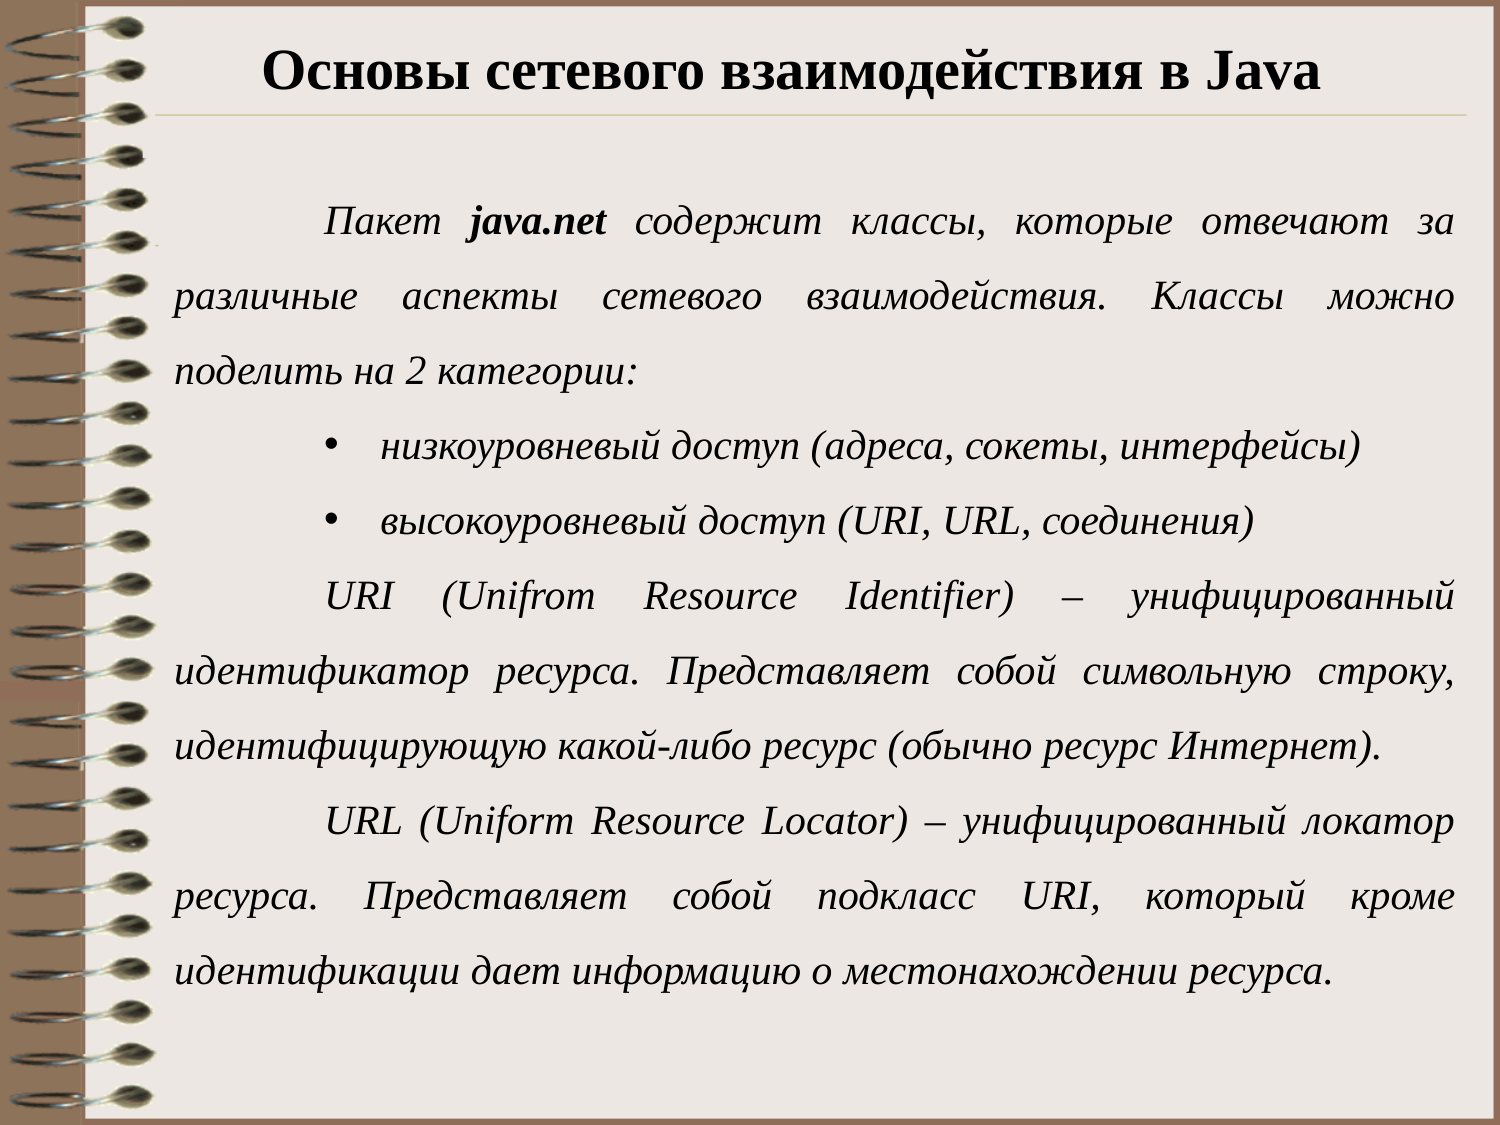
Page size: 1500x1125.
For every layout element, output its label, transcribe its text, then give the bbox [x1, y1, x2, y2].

text_box Пакет java.net содержит классы, которые отвечают за различные аспекты сетевого взаимодействия. Классы можно поделить на 2 категории: низкоуровневый доступ (адреса, сокеты, интерфейсы) высокоуровневый доступ (URI, URL, соединения) URI (Unifrom Resource Identifier) – унифицированный идентификатор ресурса. Представляет собой символьную строку, идентифицирующую какой-либо ресурс (обычно ресурс Интернет). URL (Uniform Resource Locator) – унифицированный локатор ресурса. Представляет собой подкласс URI, который кроме идентификации дает информацию о местонахождении ресурса. [159, 160, 1471, 1001]
title Основы сетевого взаимодействия в Java [183, 30, 1400, 102]
picture [0, 0, 1500, 1125]
